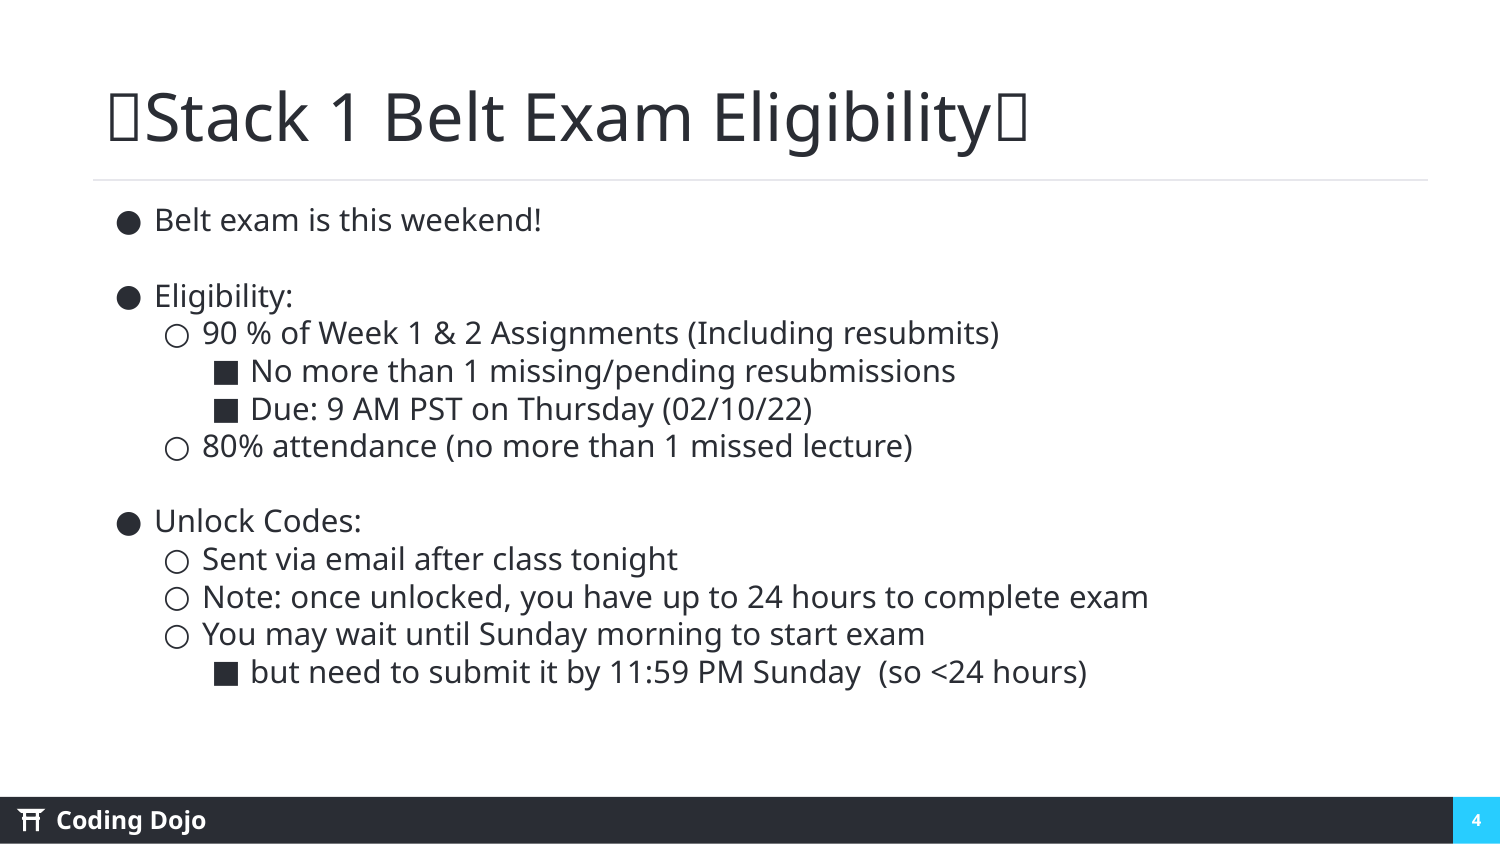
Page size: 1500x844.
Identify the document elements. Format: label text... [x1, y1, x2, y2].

text_box 🥋Stack 1 Belt Exam Eligibility🥋 [93, 68, 1169, 160]
picture [15, 804, 47, 836]
text_box Belt exam is this weekend! Eligibility: 90 % of Week 1 & 2 Assignments (Including resubmits) No more than 1 missing/pending resubmissions Due: 9 AM PST on Thursday (02/10/22) 80% attendance (no more than 1 missed lecture) Unlock Codes: Sent via email after class tonight Note: once unlocked, you have up to 24 hours to complete exam You may wait until Sunday morning to start exam but need to submit it by 11:59 PM Sunday (so <24 hours) [94, 194, 1407, 703]
